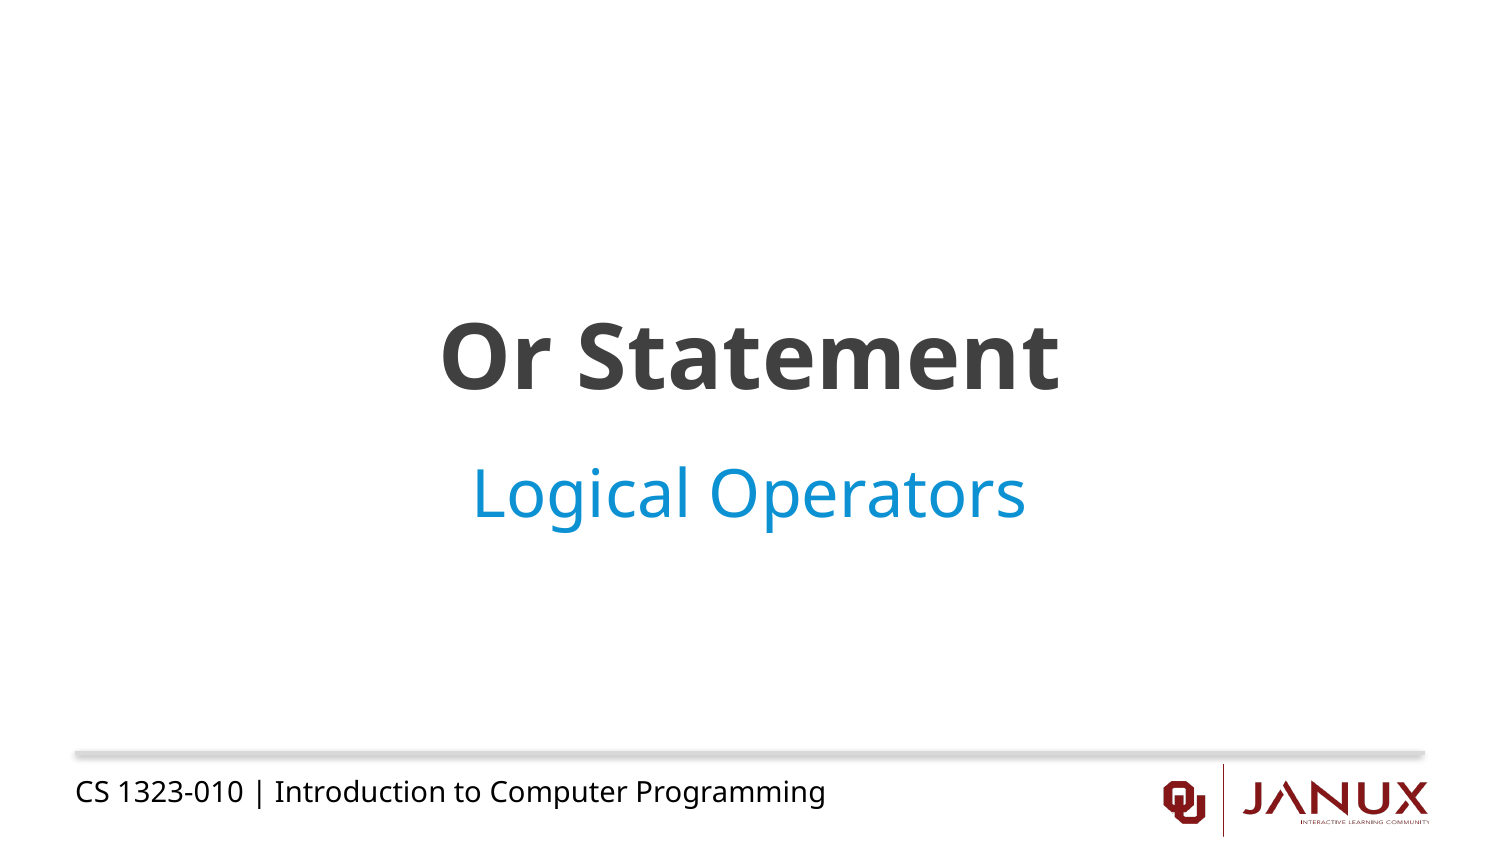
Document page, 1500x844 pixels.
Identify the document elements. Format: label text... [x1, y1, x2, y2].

title Or Statement [112, 262, 1388, 443]
subtitle Logical Operators [225, 442, 1275, 664]
